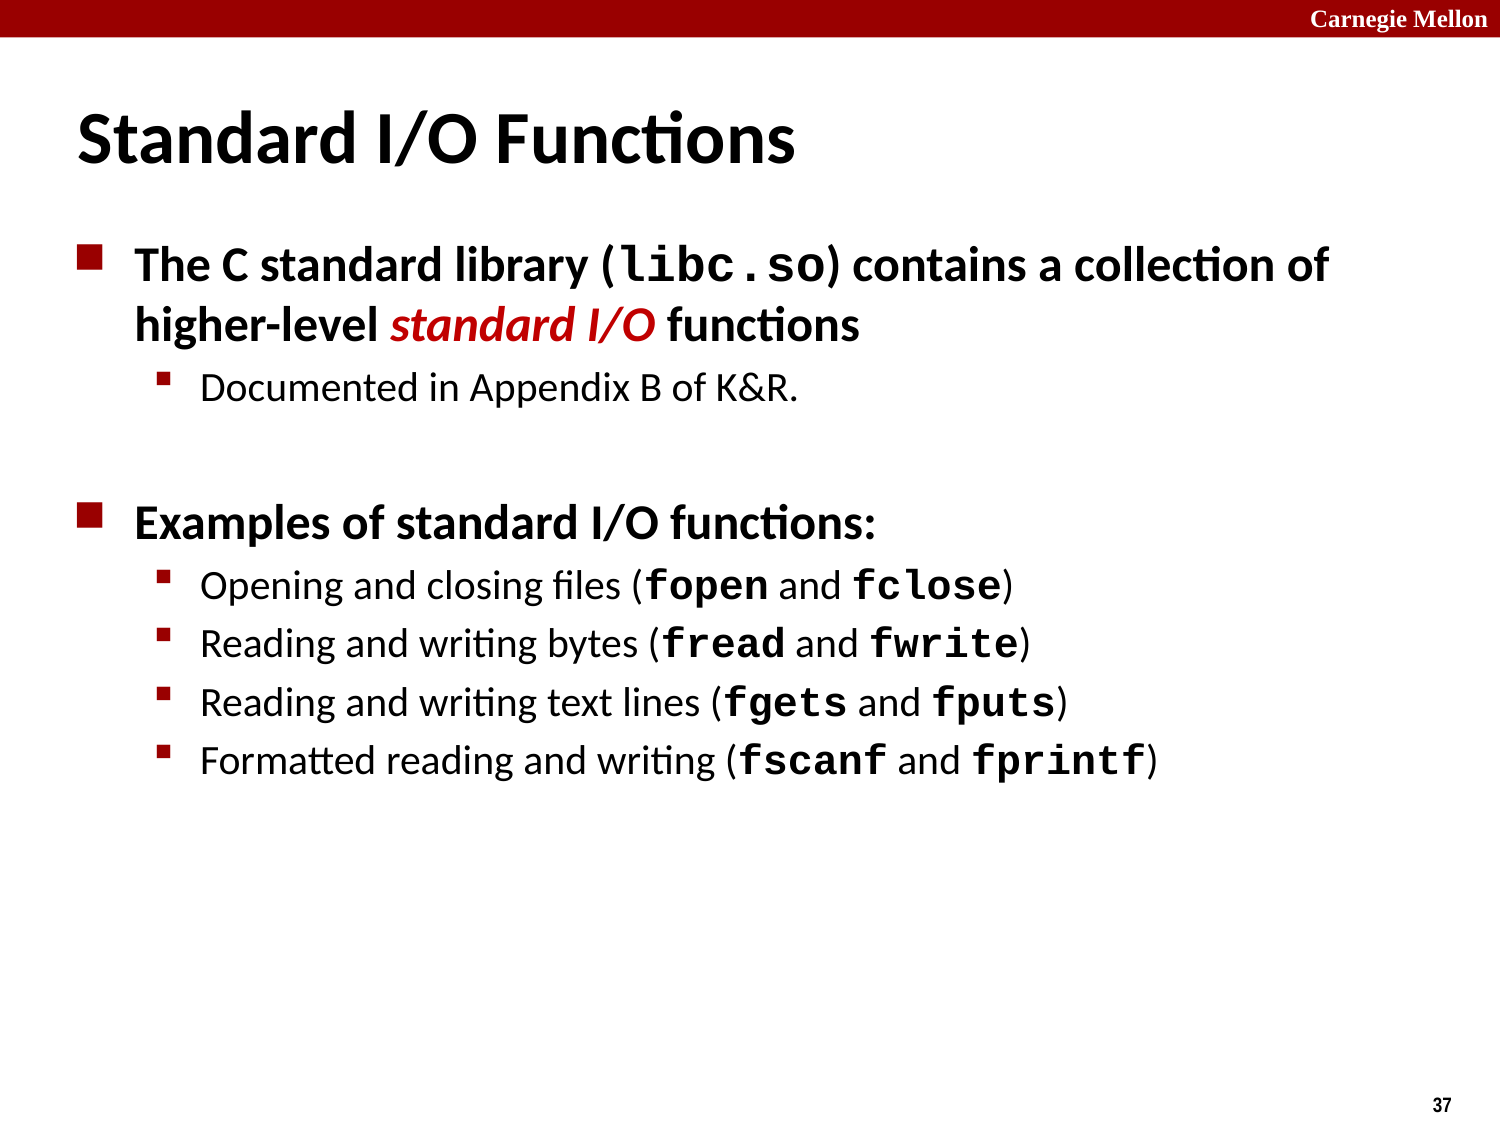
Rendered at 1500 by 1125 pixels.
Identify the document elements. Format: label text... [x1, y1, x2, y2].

list The C standard library (libc.so) contains a collection of higher-level standard I/O functions Documented in Appendix B of K&R. Examples of standard I/O functions: Opening and closing files (fopen and fclose) Reading and writing bytes (fread and fwrite) Reading and writing text lines (fgets and fputs) Formatted reading and writing (fscanf and fprintf) [62, 223, 1359, 1040]
title Standard I/O Functions [62, 71, 1309, 197]
